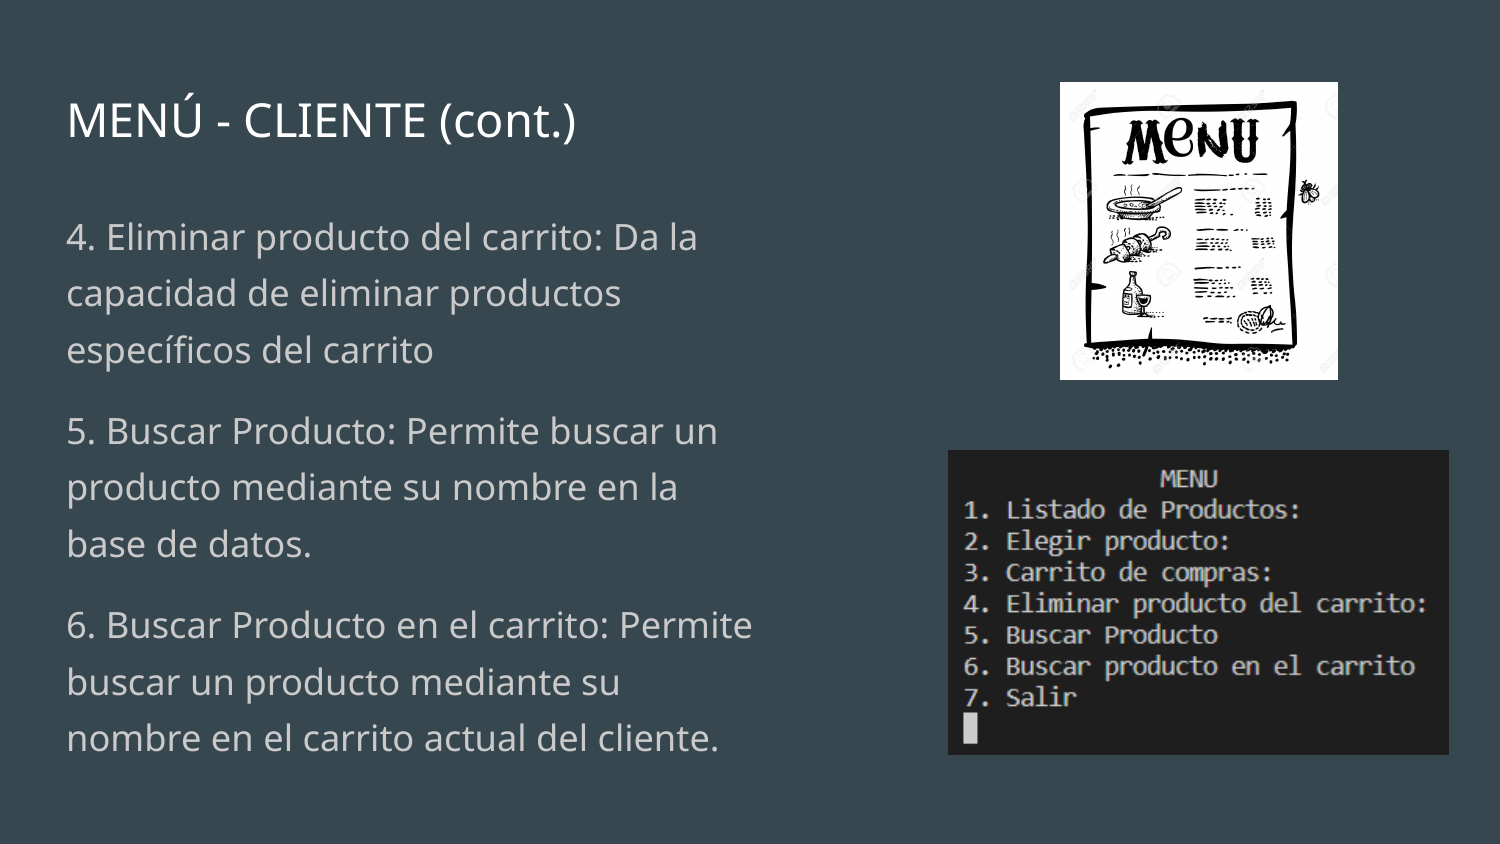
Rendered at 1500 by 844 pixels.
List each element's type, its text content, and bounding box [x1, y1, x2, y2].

title MENÚ - CLIENTE (cont.) [51, 72, 1449, 167]
picture [1060, 82, 1338, 380]
picture [948, 450, 1450, 756]
list 4. Eliminar producto del carrito: Da la capacidad de eliminar productos específicos del carrito 5. Buscar Producto: Permite buscar un producto mediante su nombre en la base de datos. 6. Buscar Producto en el carrito: Permite buscar un producto mediante su nombre en el carrito actual del cliente. [51, 189, 772, 797]
